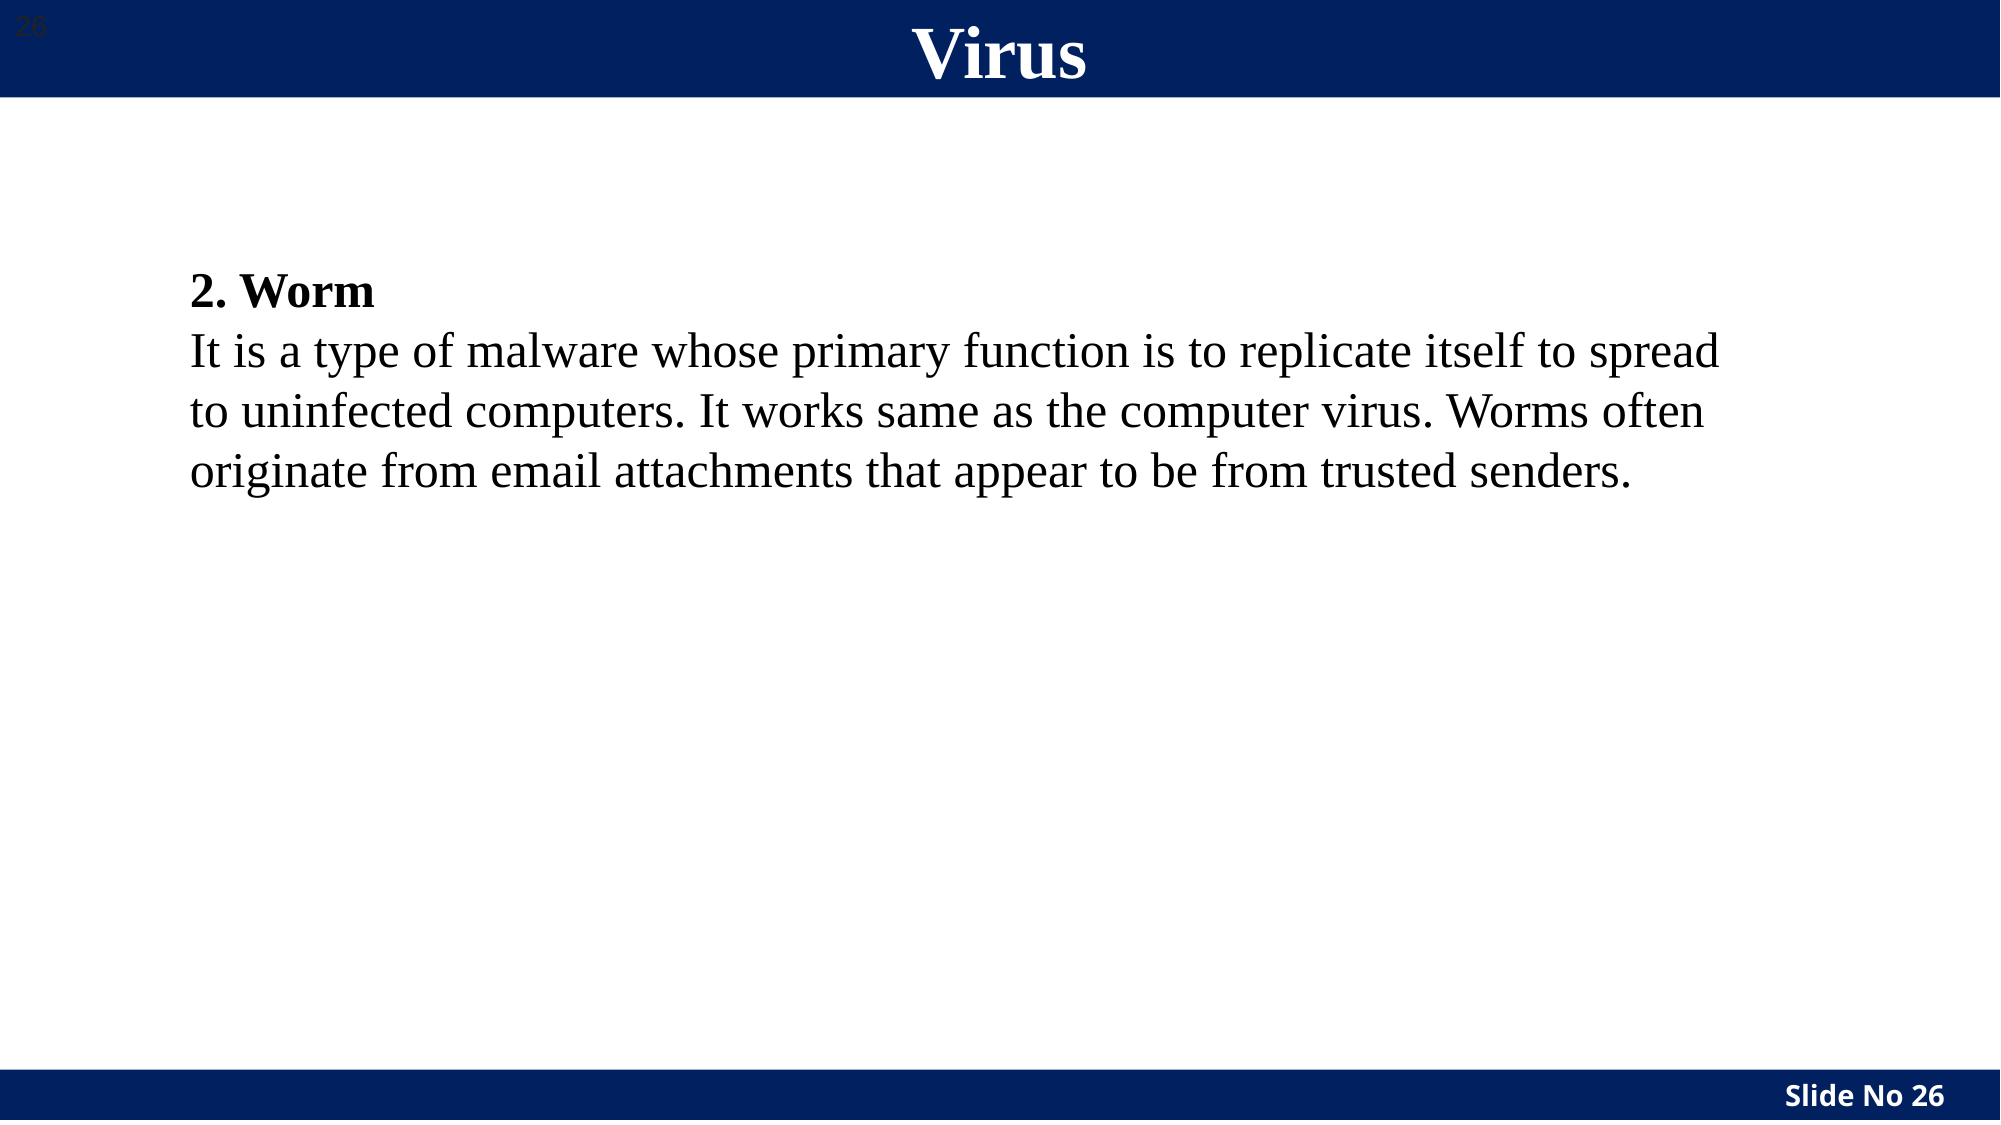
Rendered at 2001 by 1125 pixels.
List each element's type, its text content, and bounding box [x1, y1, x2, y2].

slide_number 26 [0, 0, 493, 493]
title Virus [493, 0, 2000, 98]
text_box 2. Worm It is a type of malware whose primary function is to replicate itself to spread to uninfected computers. It works same as the computer virus. Worms often originate from email attachments that appear to be from trusted senders. [174, 249, 1740, 505]
